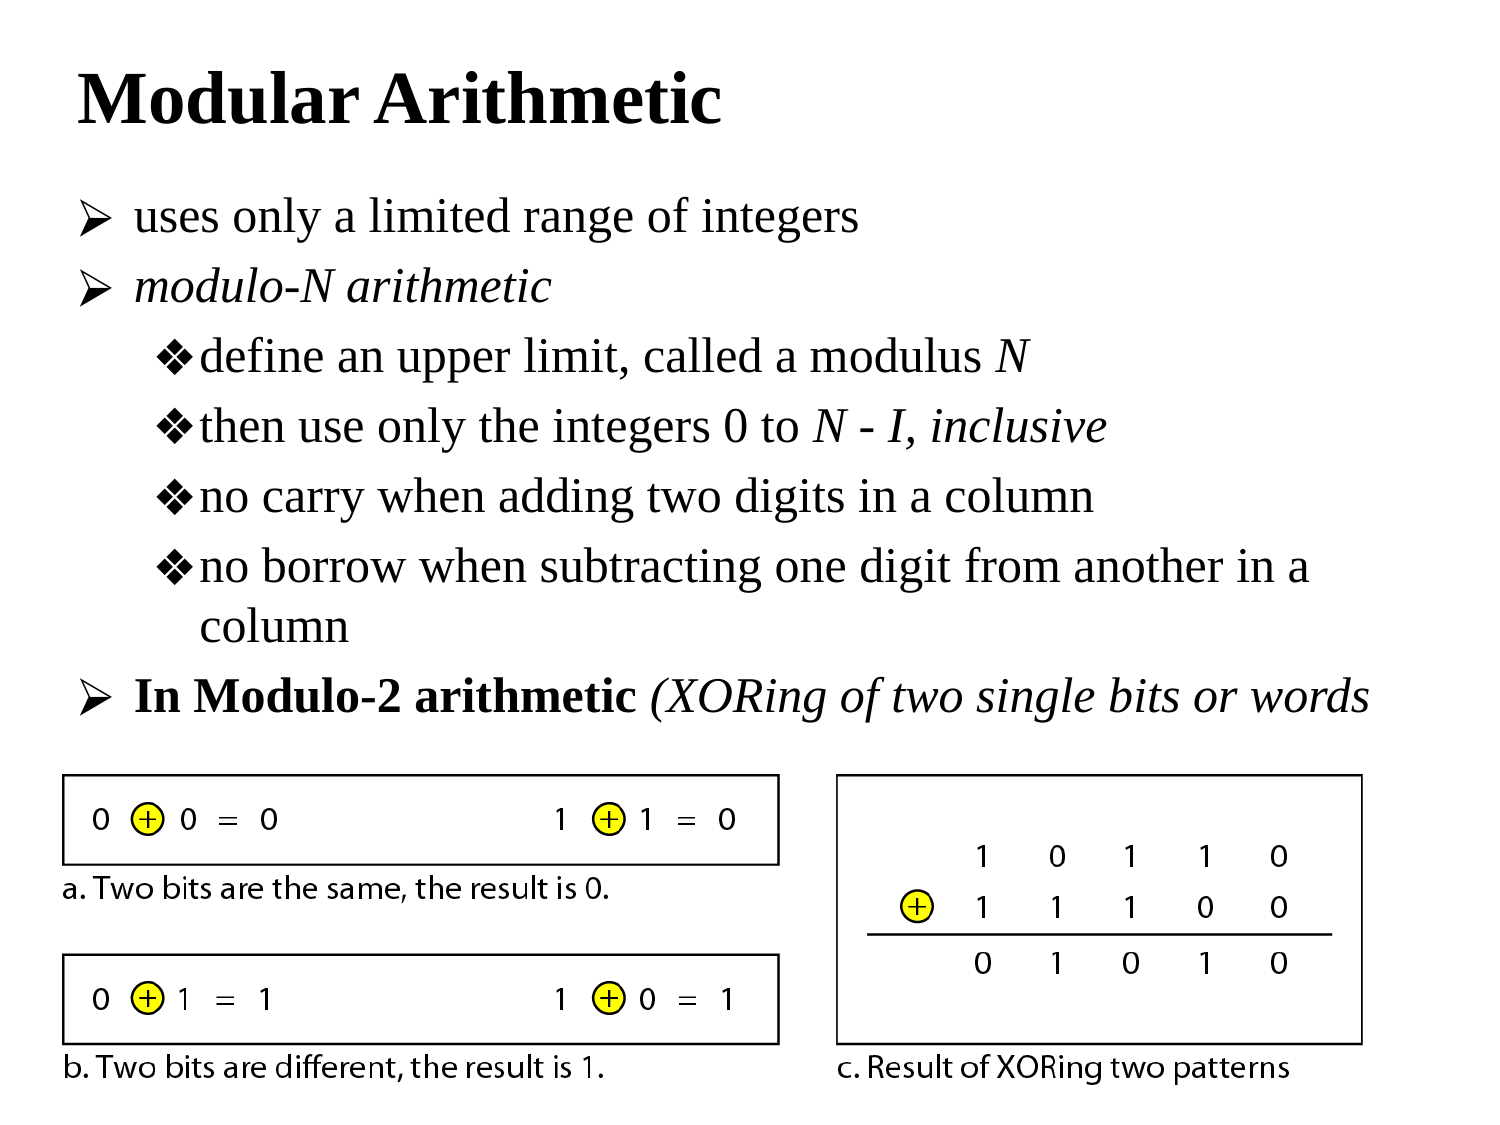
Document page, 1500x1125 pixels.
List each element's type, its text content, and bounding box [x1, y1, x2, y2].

list uses only a limited range of integers modulo-N arithmetic define an upper limit, called a modulus N then use only the integers 0 to N - I, inclusive no carry when adding two digits in a column no borrow when subtracting one digit from another in a column In Modulo-2 arithmetic (XORing of two single bits or words [62, 174, 1450, 1088]
title Modular Arithmetic [62, 24, 1413, 163]
picture [62, 774, 1363, 1086]
